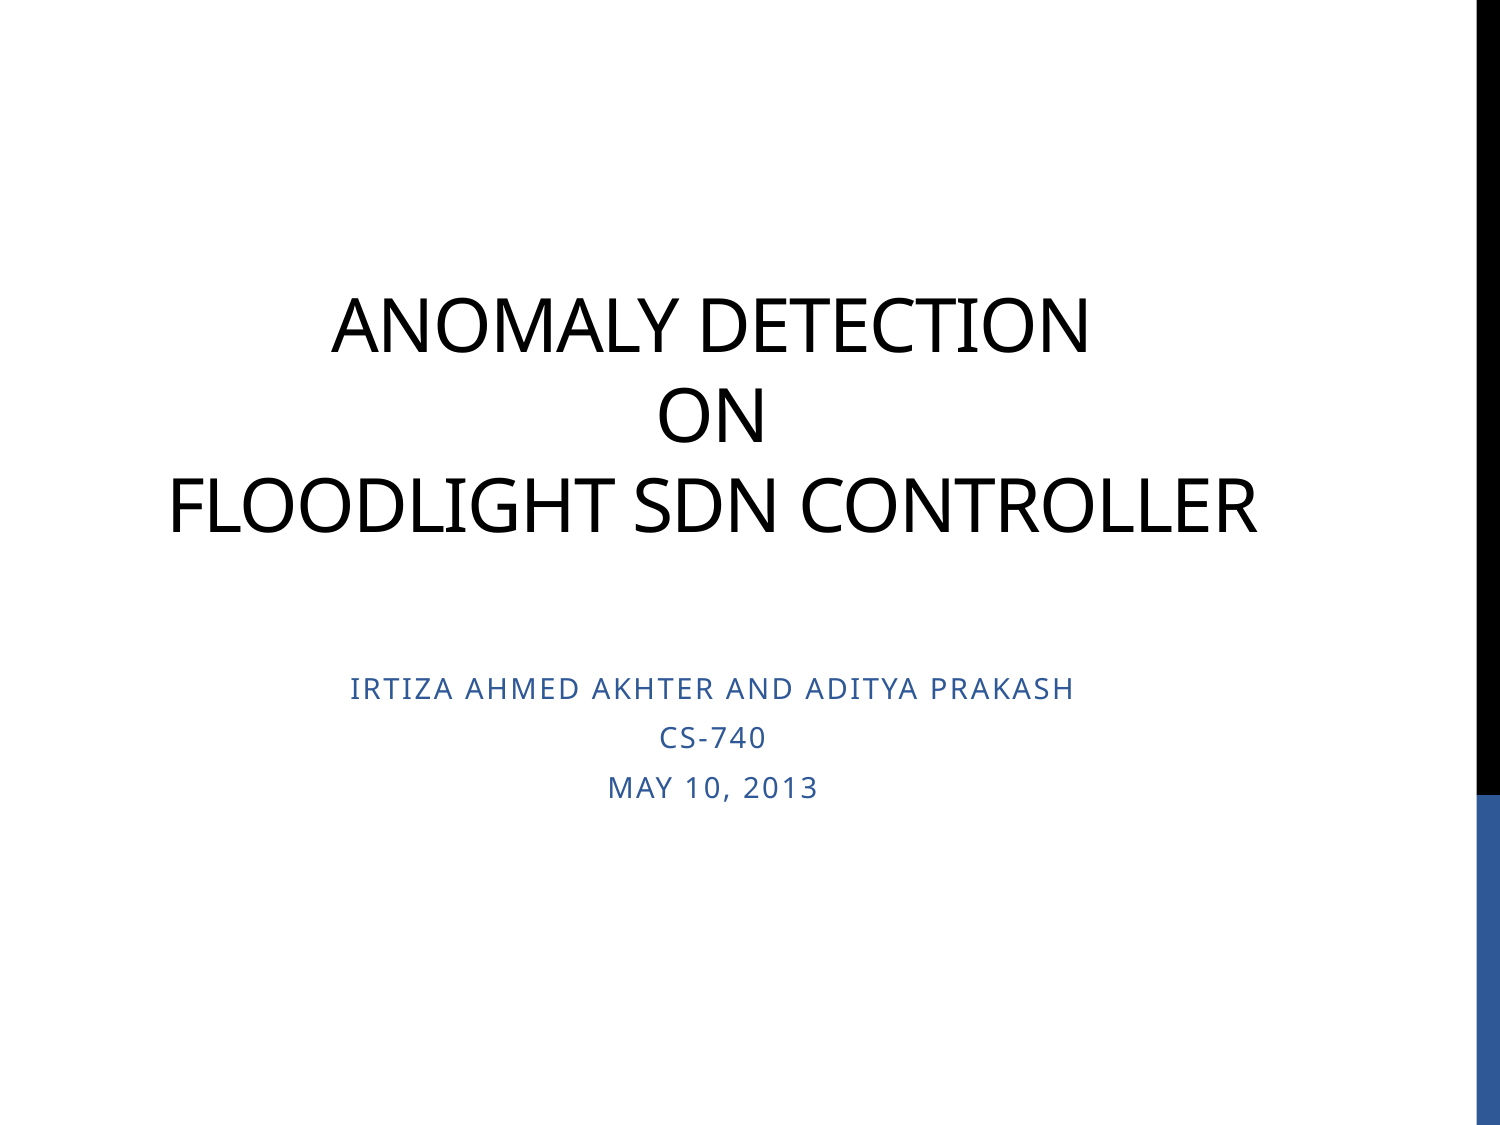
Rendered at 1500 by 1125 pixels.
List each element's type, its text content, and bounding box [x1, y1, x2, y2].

subtitle Irtiza Ahmed Akhter and Aditya Prakash CS-740 May 10, 2013 [150, 662, 1275, 813]
title Anomaly Detection on Floodlight SDN Controller [75, 37, 1350, 788]
